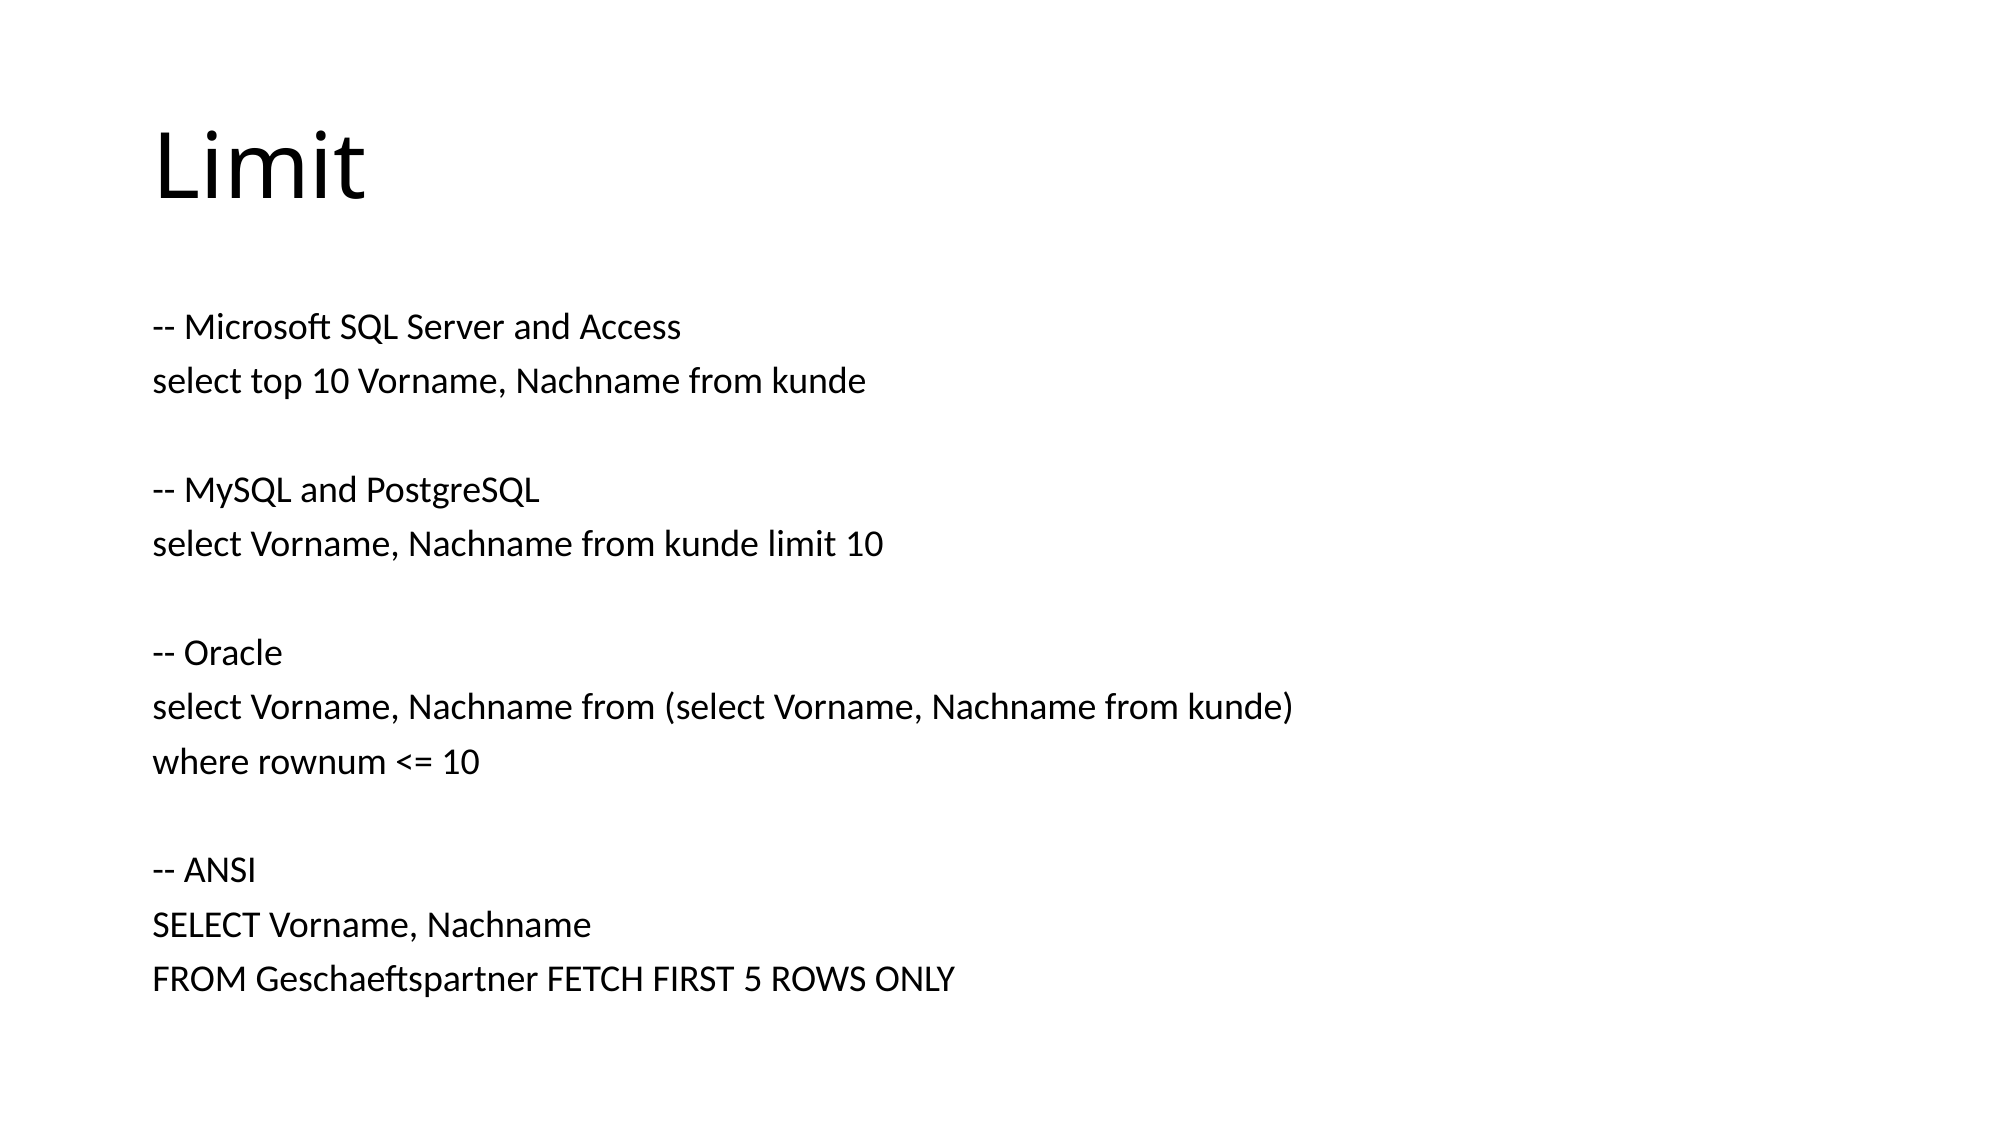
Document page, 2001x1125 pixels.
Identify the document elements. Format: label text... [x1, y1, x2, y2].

list -- Microsoft SQL Server and Access select top 10 Vorname, Nachname from kunde -- MySQL and PostgreSQL select Vorname, Nachname from kunde limit 10 -- Oracle select Vorname, Nachname from (select Vorname, Nachname from kunde) where rownum <= 10 -- ANSI SELECT Vorname, Nachname FROM Geschaeftspartner FETCH FIRST 5 ROWS ONLY [137, 299, 1863, 1014]
title Limit [137, 59, 1863, 278]
